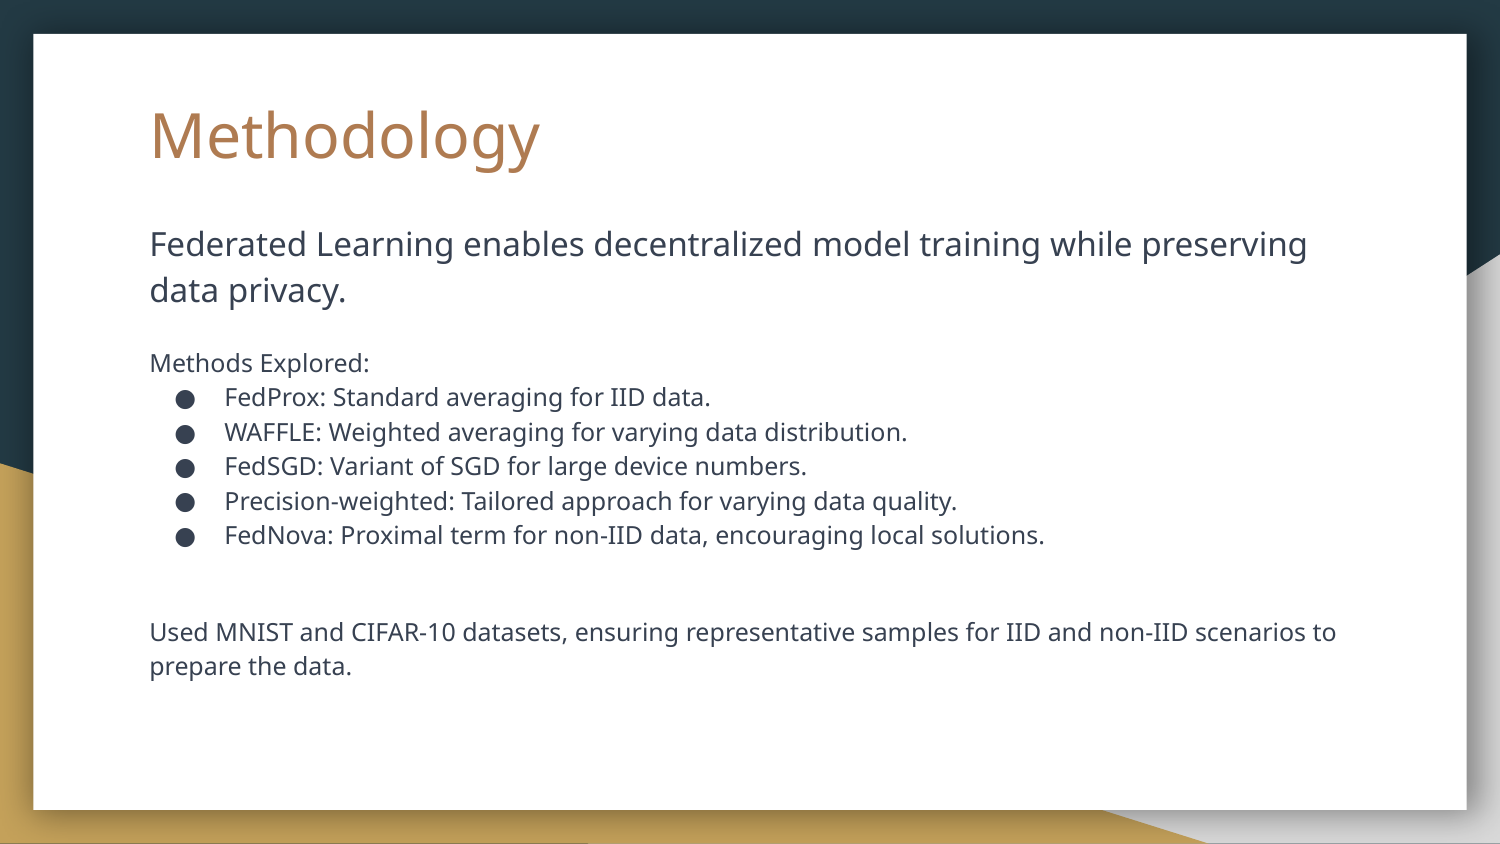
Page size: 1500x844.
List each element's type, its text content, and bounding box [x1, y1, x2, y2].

list Federated Learning enables decentralized model training while preserving data privacy. Methods Explored: FedProx: Standard averaging for IID data. WAFFLE: Weighted averaging for varying data distribution. FedSGD: Variant of SGD for large device numbers. Precision-weighted: Tailored approach for varying data quality. FedNova: Proximal term for non-IID data, encouraging local solutions. Used MNIST and CIFAR-10 datasets, ensuring representative samples for IID and non-IID scenarios to prepare the data. [134, 201, 1366, 729]
title Methodology [134, 81, 1366, 201]
